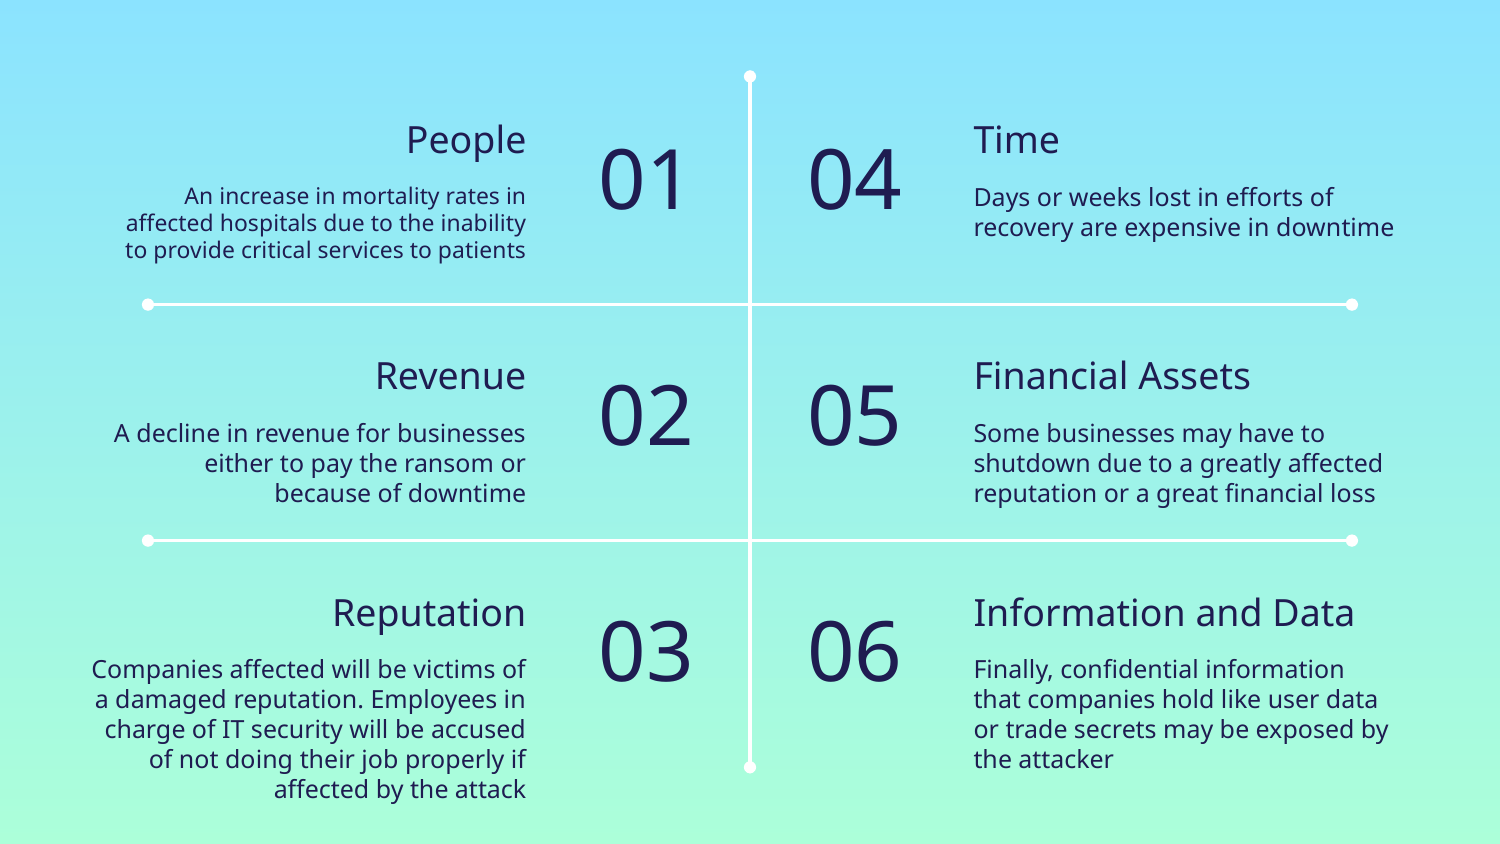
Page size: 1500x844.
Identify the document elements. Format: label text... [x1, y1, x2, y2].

title 04 [780, 111, 918, 242]
subtitle A decline in revenue for businesses either to pay the ransom or because of downtime [93, 402, 542, 507]
title 03 [583, 583, 721, 713]
title 02 [583, 347, 721, 478]
subtitle Finally, confidential information that companies hold like user data or trade secrets may be exposed by the attacker [958, 638, 1407, 743]
title People [93, 100, 542, 166]
subtitle Days or weeks lost in efforts of recovery are expensive in downtime [958, 166, 1448, 271]
title Reputation [93, 573, 542, 638]
title Time [958, 100, 1407, 166]
subtitle Some businesses may have to shutdown due to a greatly affected reputation or a great financial loss [958, 402, 1407, 507]
title 05 [780, 347, 918, 478]
title 06 [780, 583, 918, 713]
subtitle Companies affected will be victims of a damaged reputation. Employees in charge of IT security will be accused of not doing their job properly if affected by the attack [63, 638, 542, 743]
title Financial Assets [958, 337, 1407, 402]
subtitle An increase in mortality rates in affected hospitals due to the inability to provide critical services to patients [93, 166, 542, 271]
title 01 [583, 111, 721, 242]
title Revenue [93, 337, 542, 402]
title Information and Data [958, 573, 1407, 638]
